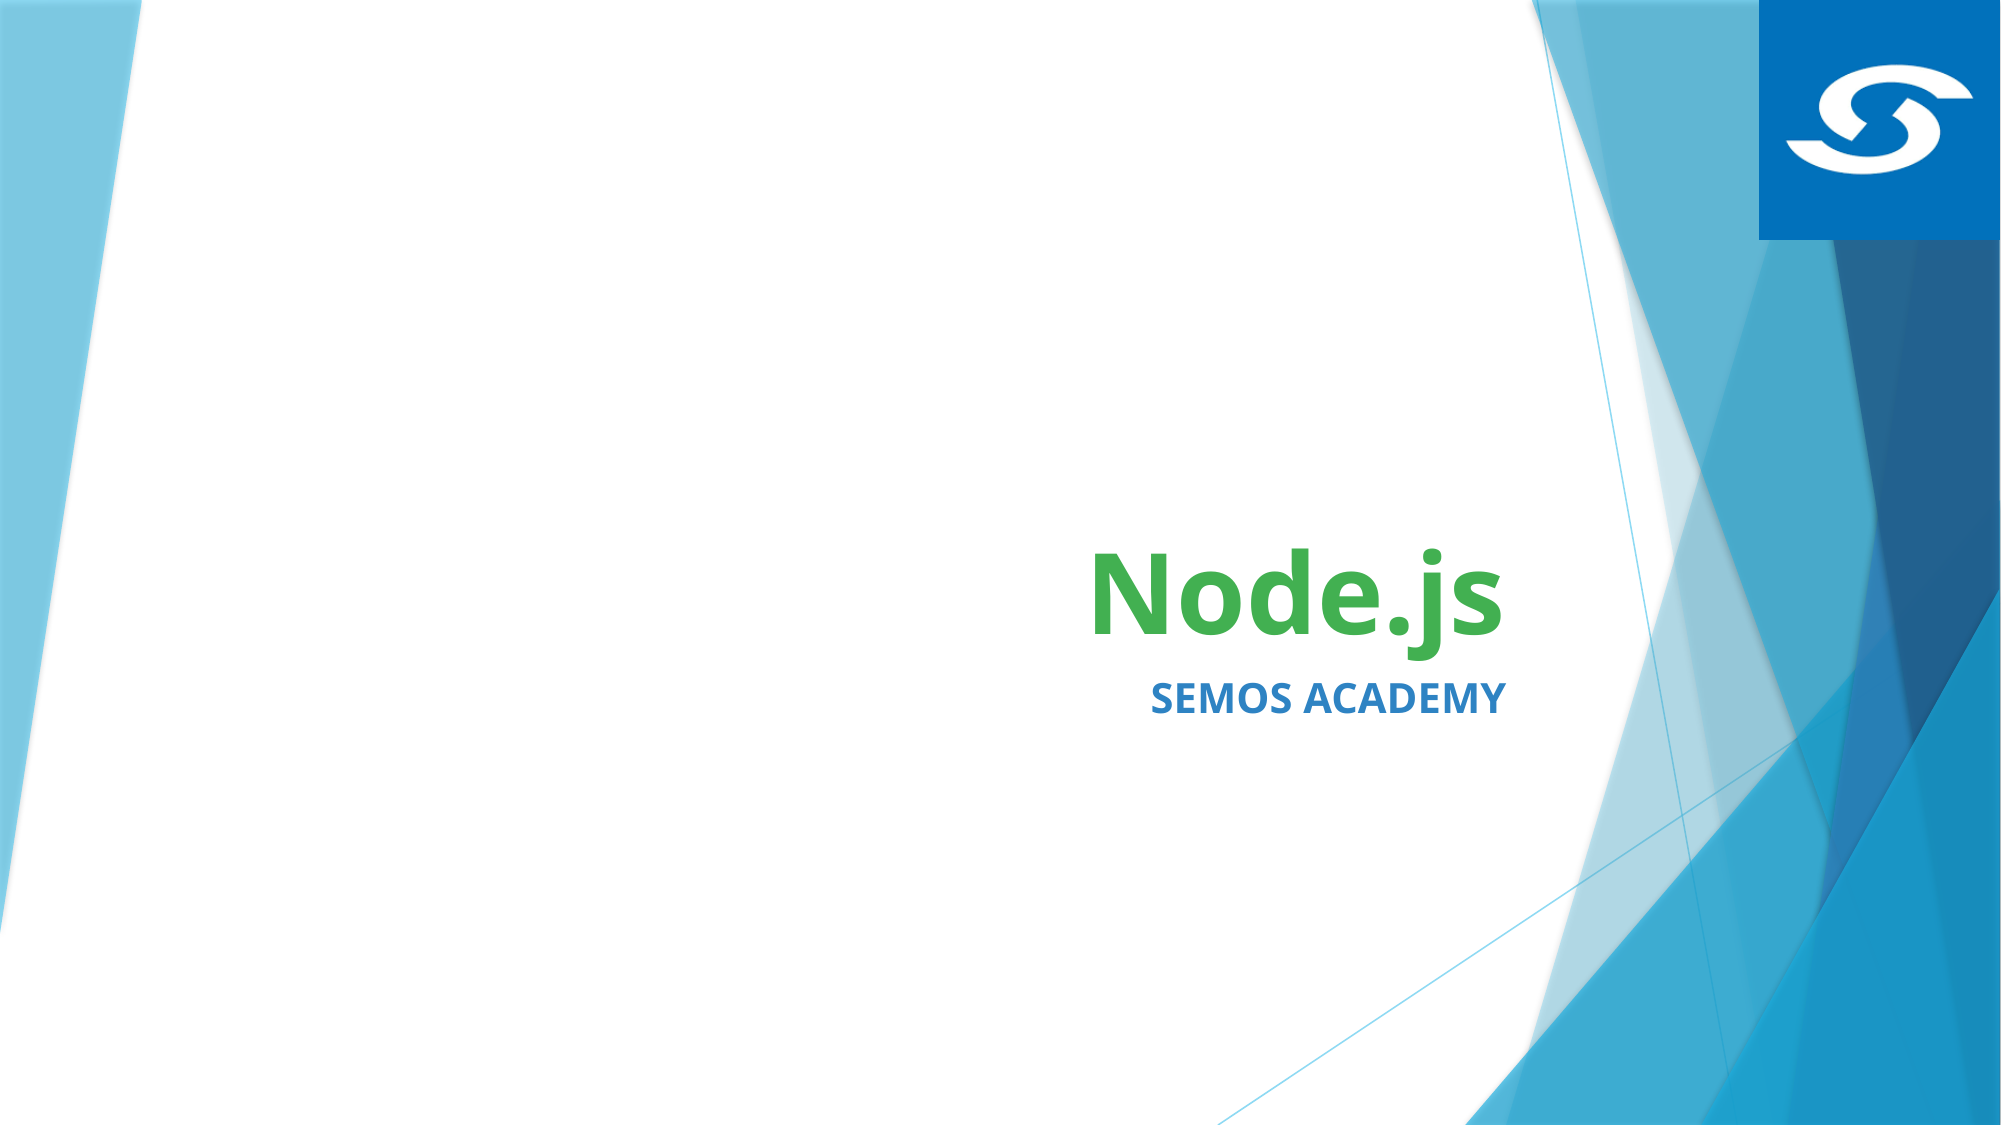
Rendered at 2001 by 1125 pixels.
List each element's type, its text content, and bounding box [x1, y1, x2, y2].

picture [1759, 0, 2000, 241]
title Node.js [247, 394, 1522, 664]
subtitle SEMOS ACADEMY [247, 664, 1522, 845]
